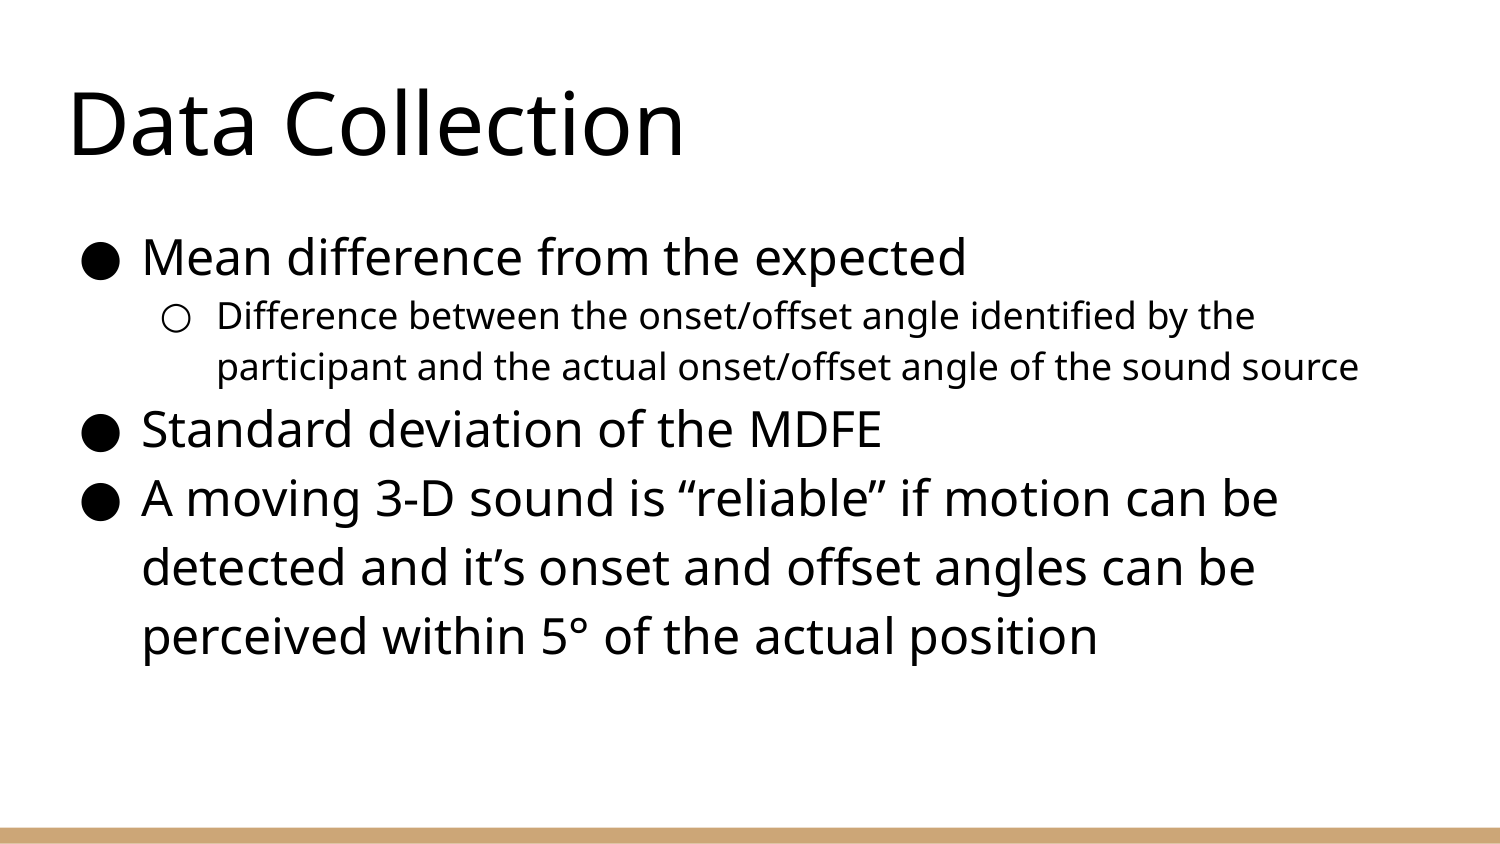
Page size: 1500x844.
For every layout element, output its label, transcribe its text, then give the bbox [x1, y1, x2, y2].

list Mean difference from the expected Difference between the onset/offset angle identified by the participant and the actual onset/offset angle of the sound source Standard deviation of the MDFE A moving 3-D sound is “reliable” if motion can be detected and it’s onset and offset angles can be perceived within 5° of the actual position [51, 200, 1449, 752]
title Data Collection [51, 51, 1449, 189]
